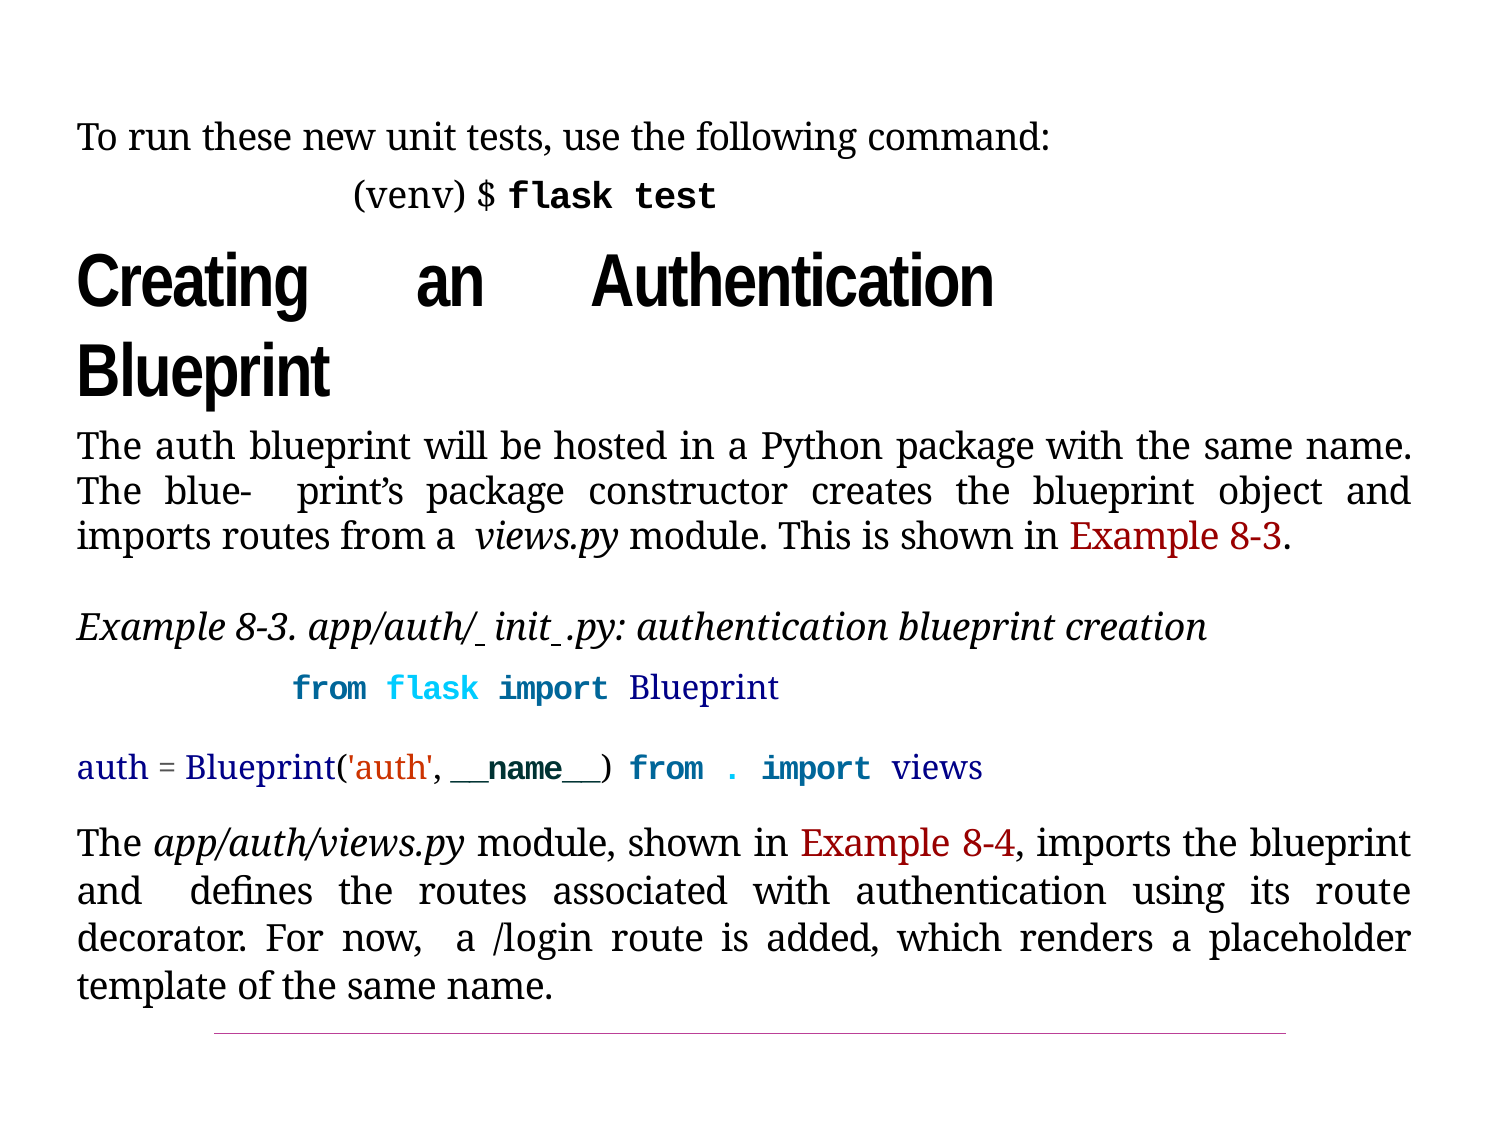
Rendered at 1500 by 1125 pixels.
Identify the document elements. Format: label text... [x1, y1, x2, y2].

text_box To run these new unit tests, use the following command: (venv) $ flask test Creating an Authentication Blueprint The auth blueprint will be hosted in a Python package with the same name. The blue‐ print’s package constructor creates the blueprint object and imports routes from a views.py module. This is shown in Example 8-3. Example 8-3. app/auth/ init .py: authentication blueprint creation from flask import Blueprint auth = Blueprint('auth', __name__) from . import views The app/auth/views.py module, shown in Example 8-4, imports the blueprint and defines the routes associated with authentication using its route decorator. For now, a /login route is added, which renders a placeholder template of the same name. [74, 89, 1413, 1008]
